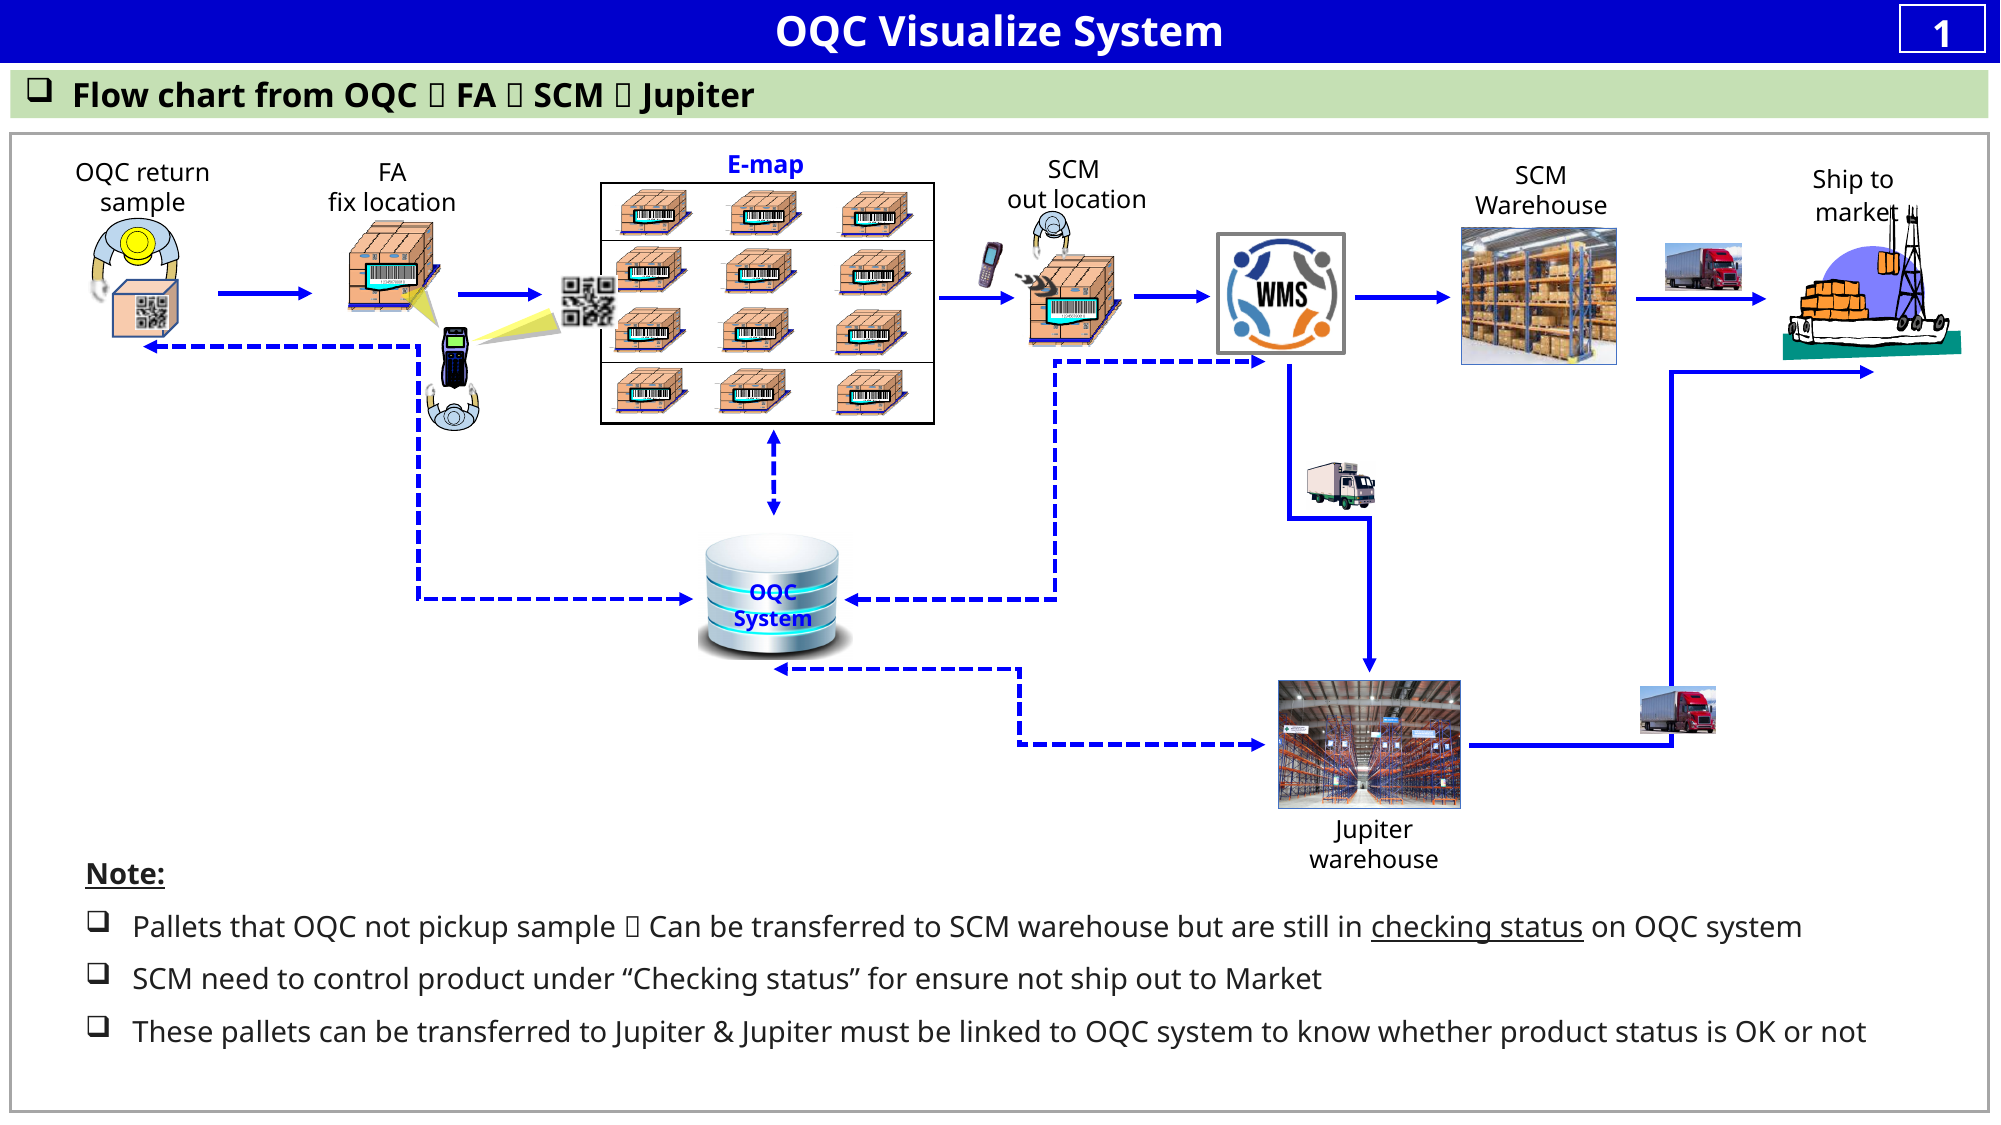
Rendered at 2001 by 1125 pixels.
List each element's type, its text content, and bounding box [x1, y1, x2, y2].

text_box Note: Pallets that OQC not pickup sample  Can be transferred to SCM warehouse but are still in checking status on OQC system SCM need to control product under “Checking status” for ensure not ship out to Market These pallets can be transferred to Jupiter & Jupiter must be linked to OQC system to know whether product status is OK or not [9, 132, 1989, 1113]
text_box Flow chart from OQC  FA  SCM  Jupiter [9, 69, 1989, 119]
text_box OQC Visualize System [0, 0, 2000, 64]
text_box 1 [1899, 4, 1986, 53]
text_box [53, 143, 1962, 872]
